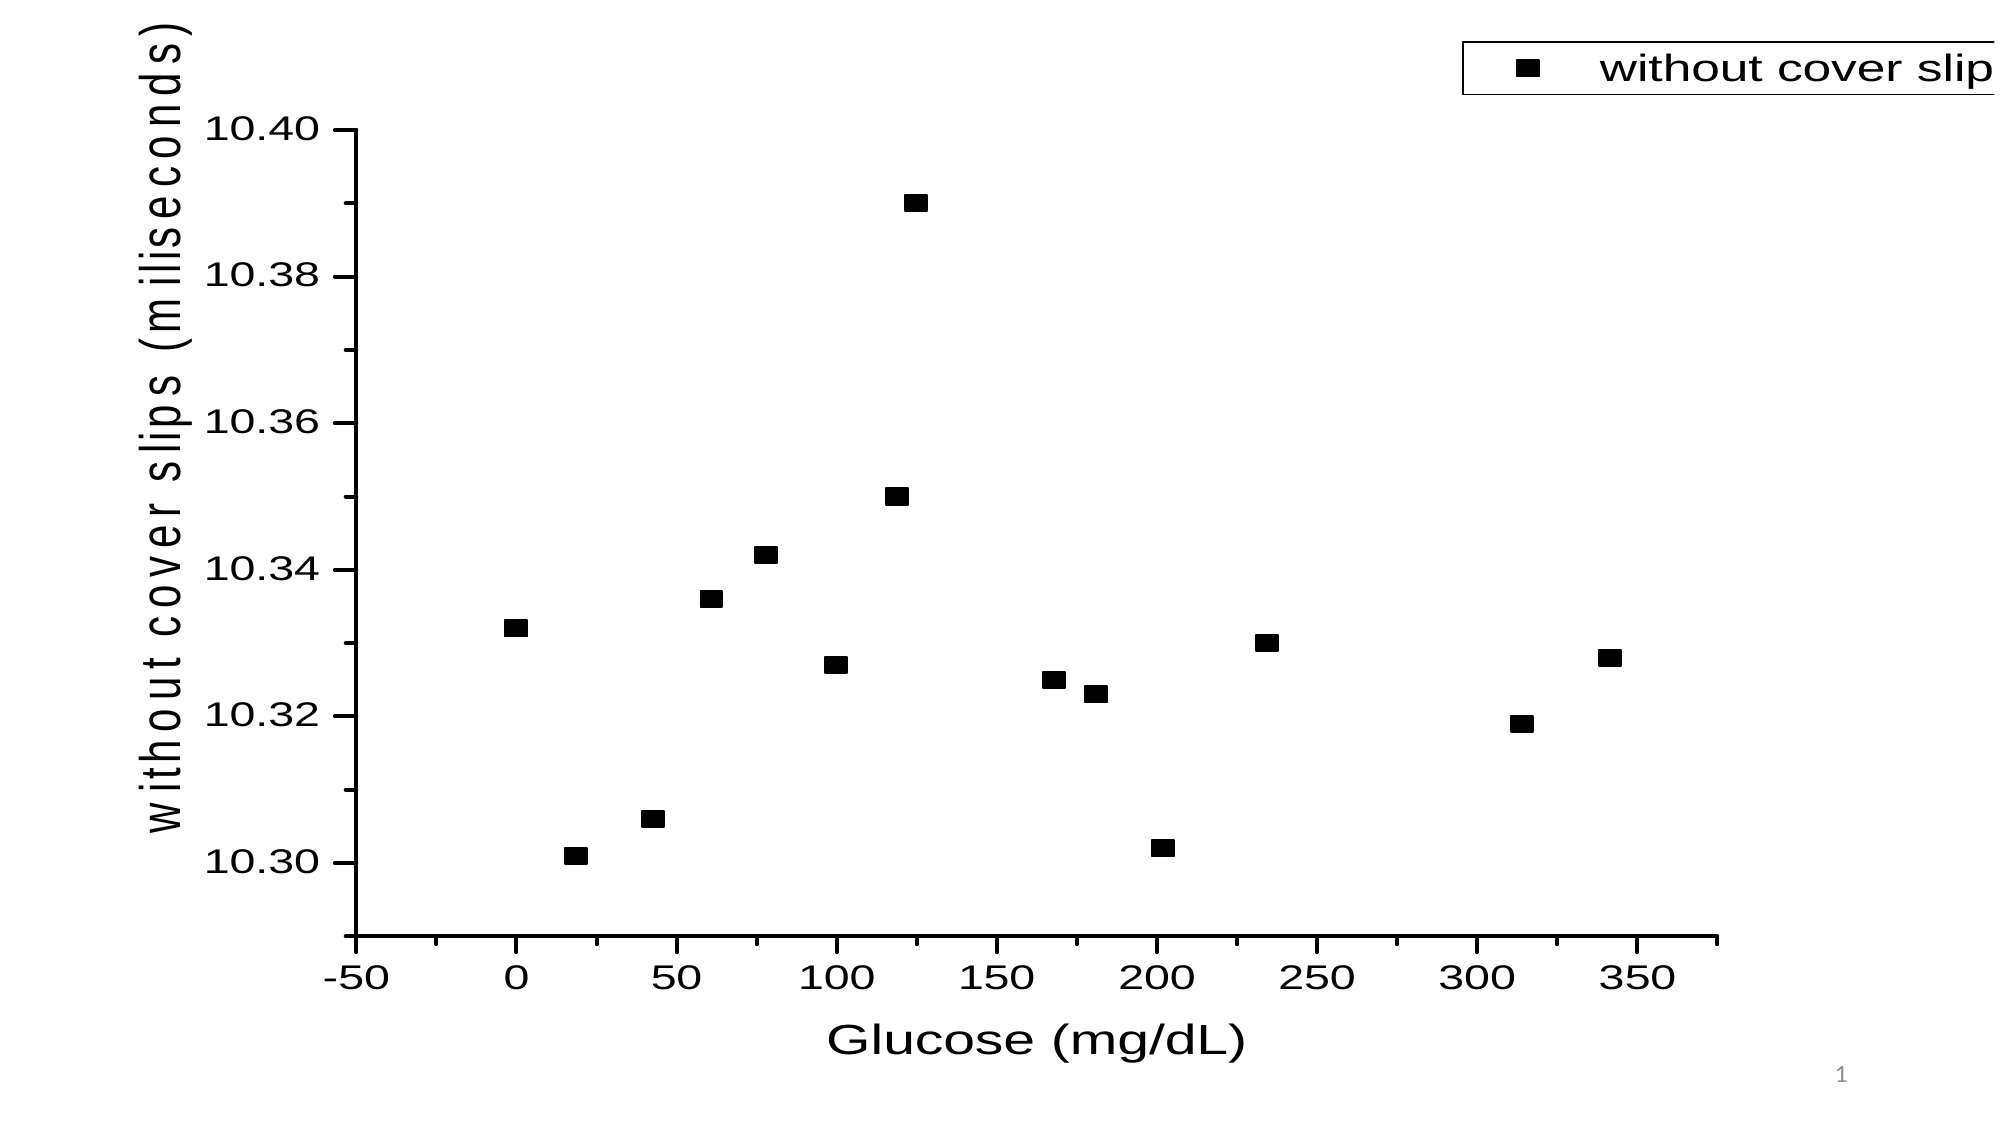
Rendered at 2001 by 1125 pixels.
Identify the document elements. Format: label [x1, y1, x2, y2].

text_box [0, 0, 2000, 1125]
